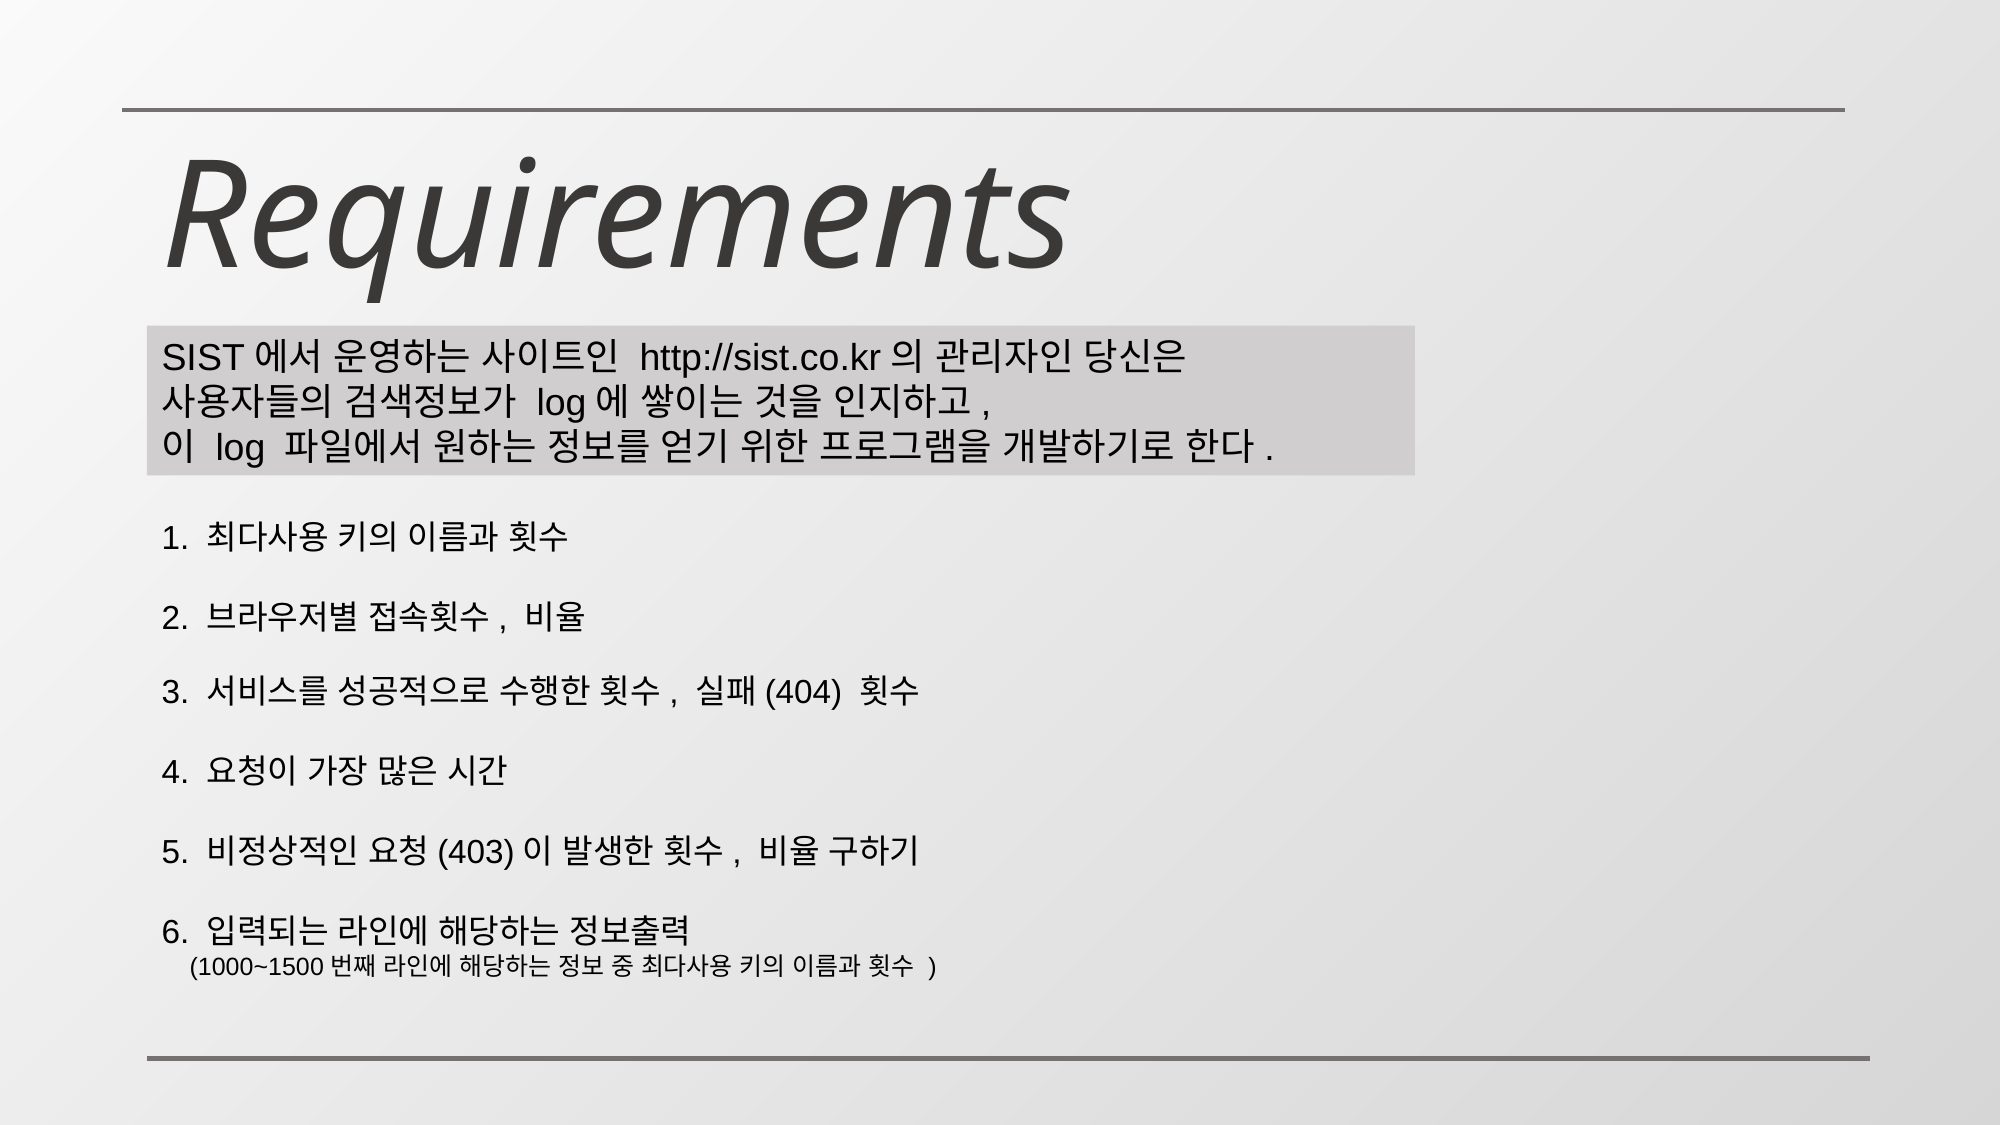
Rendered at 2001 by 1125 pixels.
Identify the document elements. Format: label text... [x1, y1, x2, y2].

text_box SIST에서 운영하는 사이트인 http://sist.co.kr의 관리자인 당신은 사용자들의 검색정보가 log에 쌓이는 것을 인지하고, 이 log 파일에서 원하는 정보를 얻기 위한 프로그램을 개발하기로 한다. [146, 325, 1415, 476]
text_box 1. 최다사용 키의 이름과 횟수 2. 브라우저별 접속횟수, 비율 3. 서비스를 성공적으로 수행한 횟수, 실패(404) 횟수 4. 요청이 가장 많은 시간 5. 비정상적인 요청(403)이 발생한 횟수, 비율 구하기 6. 입력되는 라인에 해당하는 정보출력 (1000~1500번째 라인에 해당하는 정보 중 최다사용 키의 이름과 횟수 ) [146, 508, 1523, 988]
text_box Requirements [146, 112, 1115, 305]
